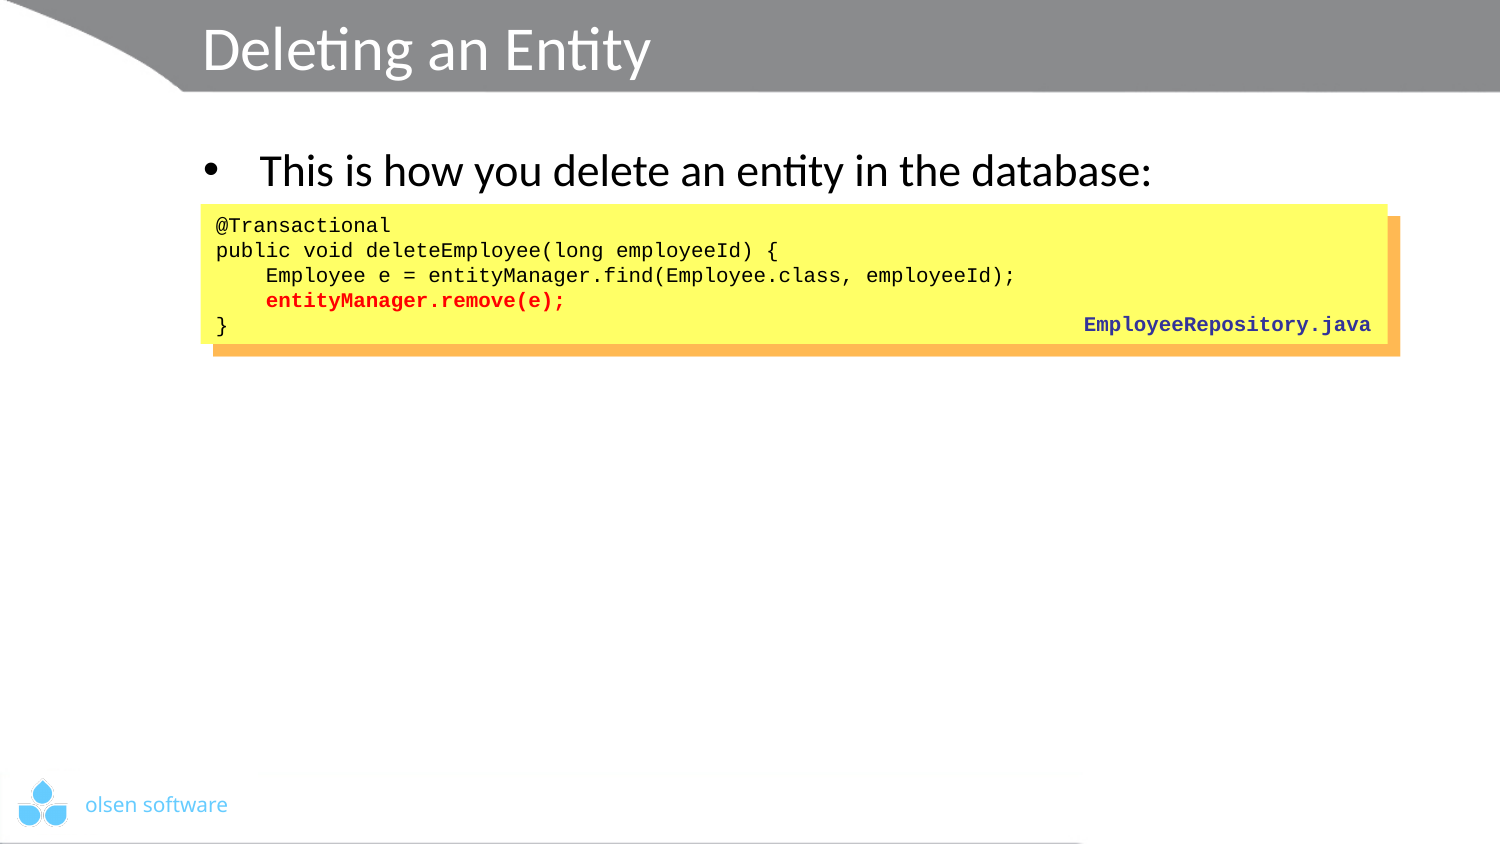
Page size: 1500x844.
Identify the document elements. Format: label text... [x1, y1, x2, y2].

list This is how you delete an entity in the database: [188, 133, 1425, 716]
text_box @Transactional public void deleteEmployee(long employeeId) { Employee e = entityManager.find(Employee.class, employeeId); entityManager.remove(e); } [200, 204, 1388, 344]
title Deleting an Entity [187, 0, 1426, 93]
picture [0, 0, 1500, 844]
text_box EmployeeRepository.java [1068, 303, 1386, 344]
